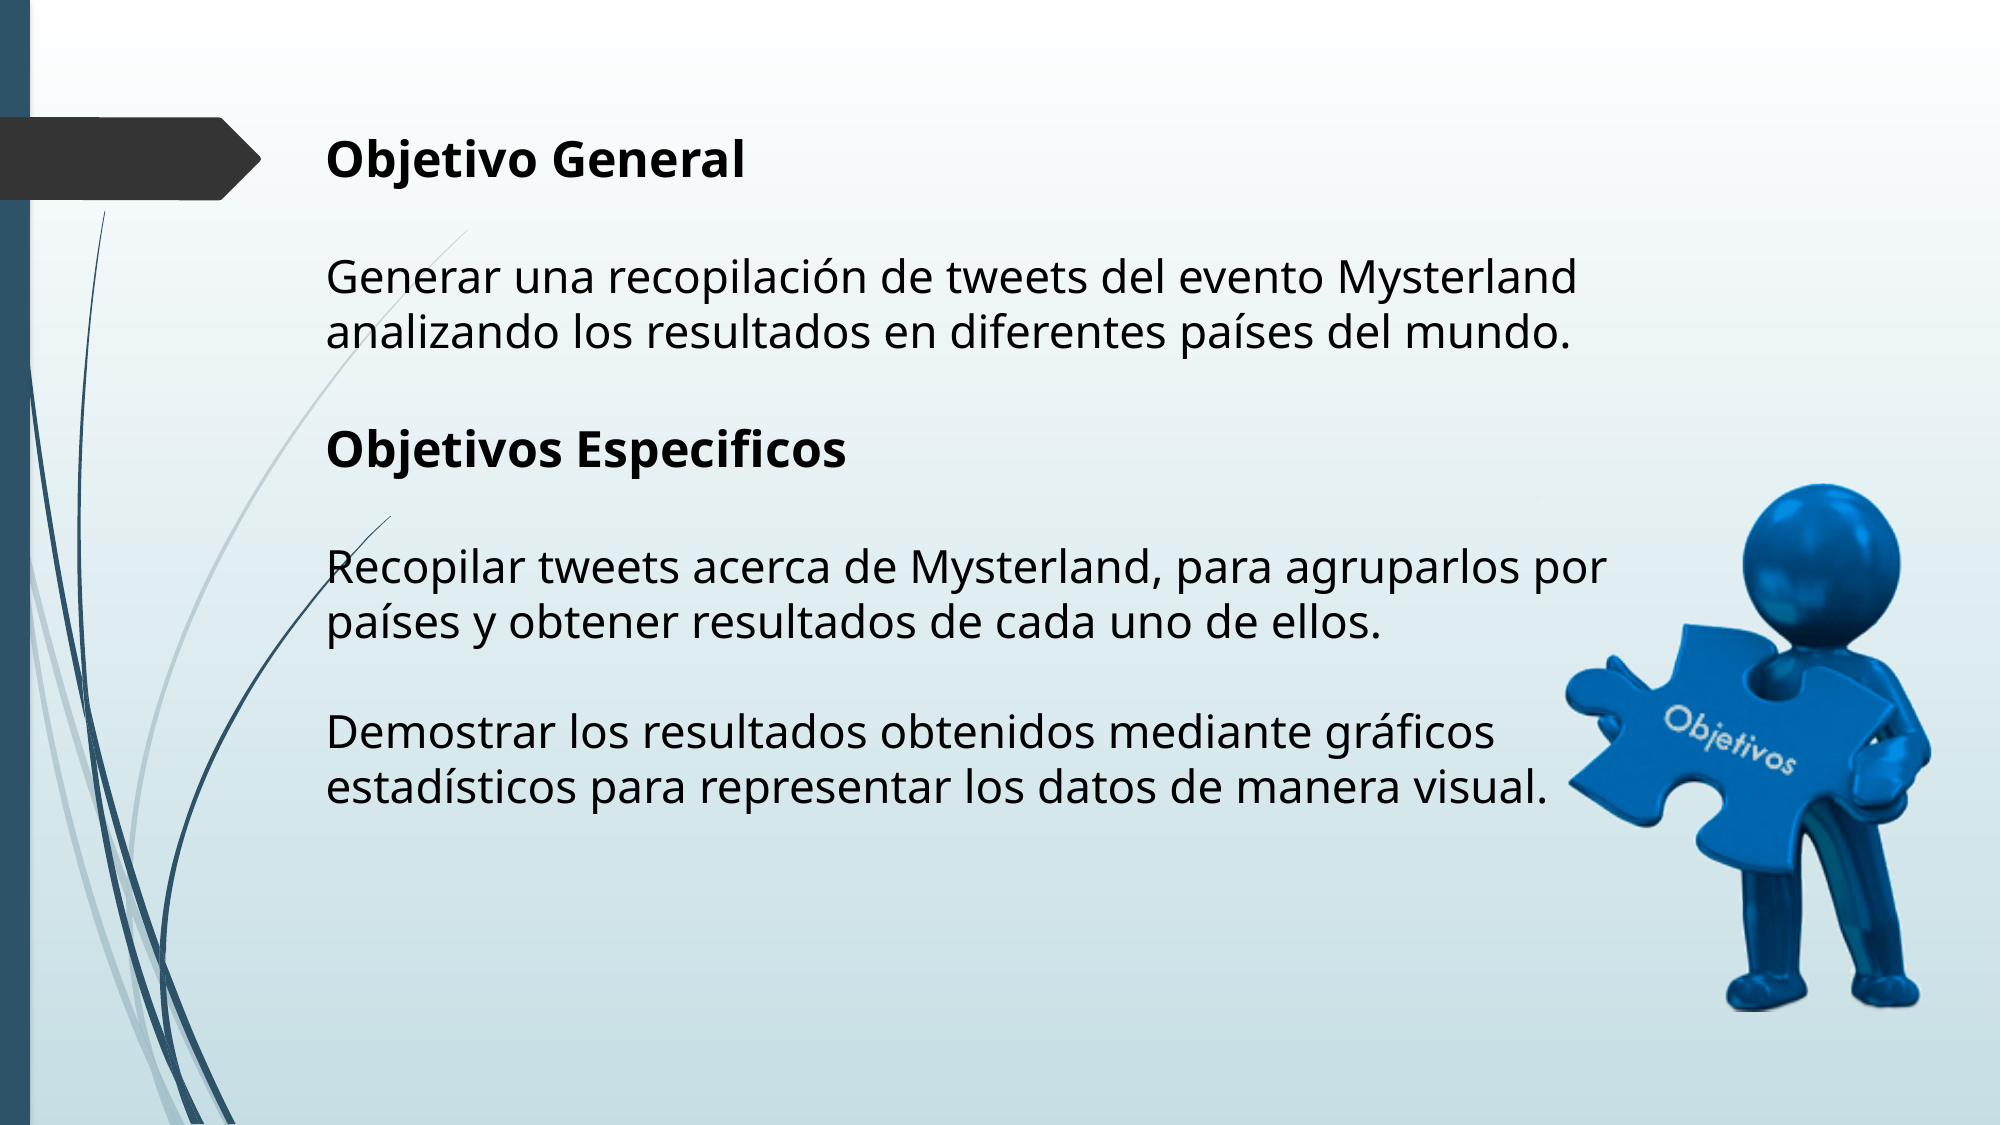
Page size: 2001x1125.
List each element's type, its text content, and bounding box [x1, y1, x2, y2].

text_box Objetivo General Generar una recopilación de tweets del evento Mysterland analizando los resultados en diferentes países del mundo. Objetivos Especificos Recopilar tweets acerca de Mysterland, para agruparlos por países y obtener resultados de cada uno de ellos. Demostrar los resultados obtenidos mediante gráficos estadísticos para representar los datos de manera visual. [310, 120, 1677, 870]
picture [1540, 482, 2000, 1013]
